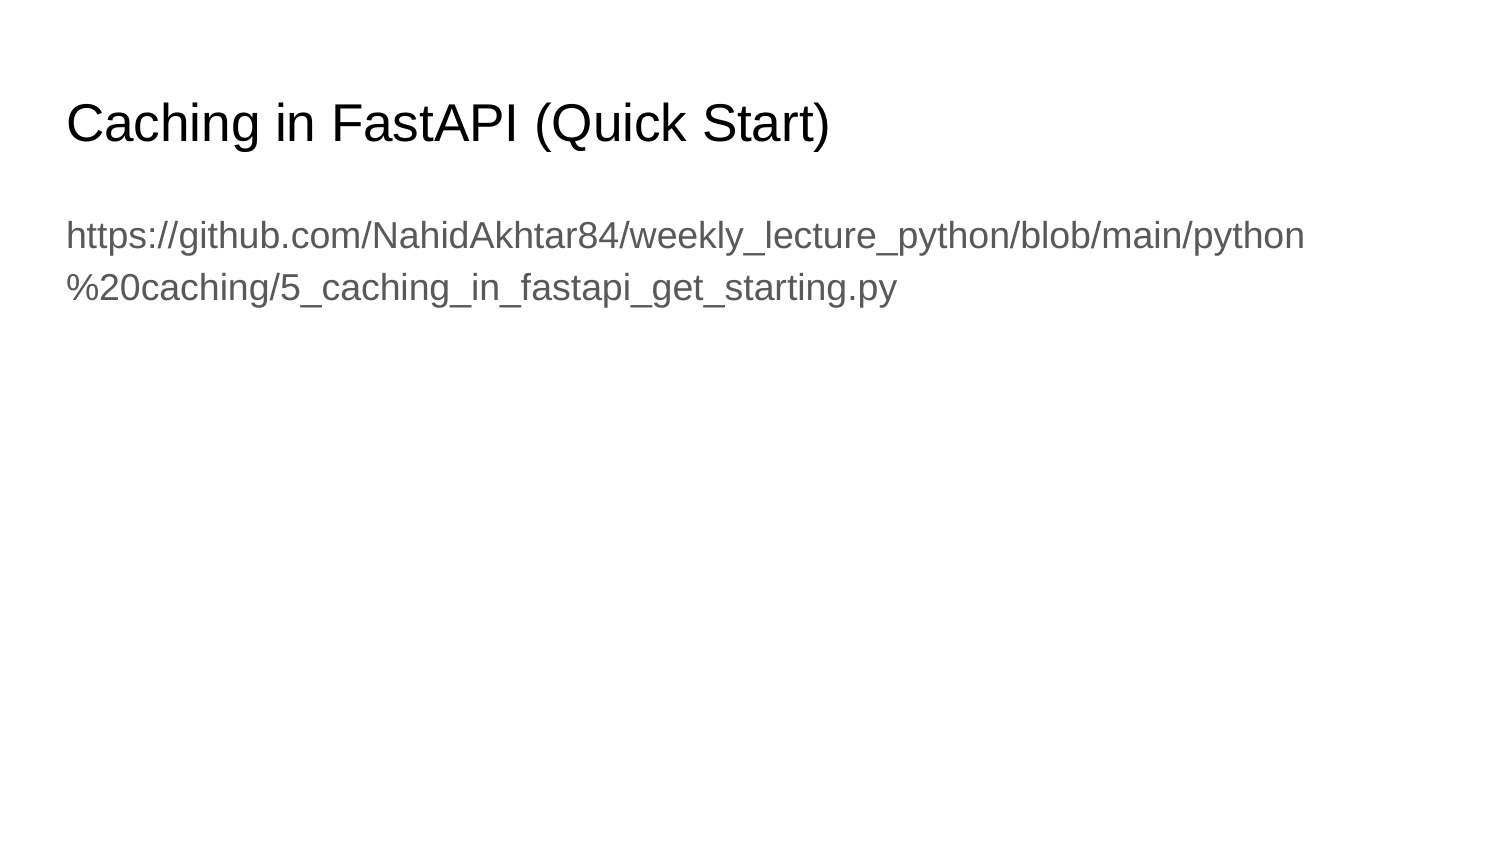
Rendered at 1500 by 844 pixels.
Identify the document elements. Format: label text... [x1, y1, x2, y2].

title Caching in FastAPI (Quick Start) [51, 72, 1449, 167]
list https://github.com/NahidAkhtar84/weekly_lecture_python/blob/main/python%20caching/5_caching_in_fastapi_get_starting.py [51, 189, 1449, 750]
